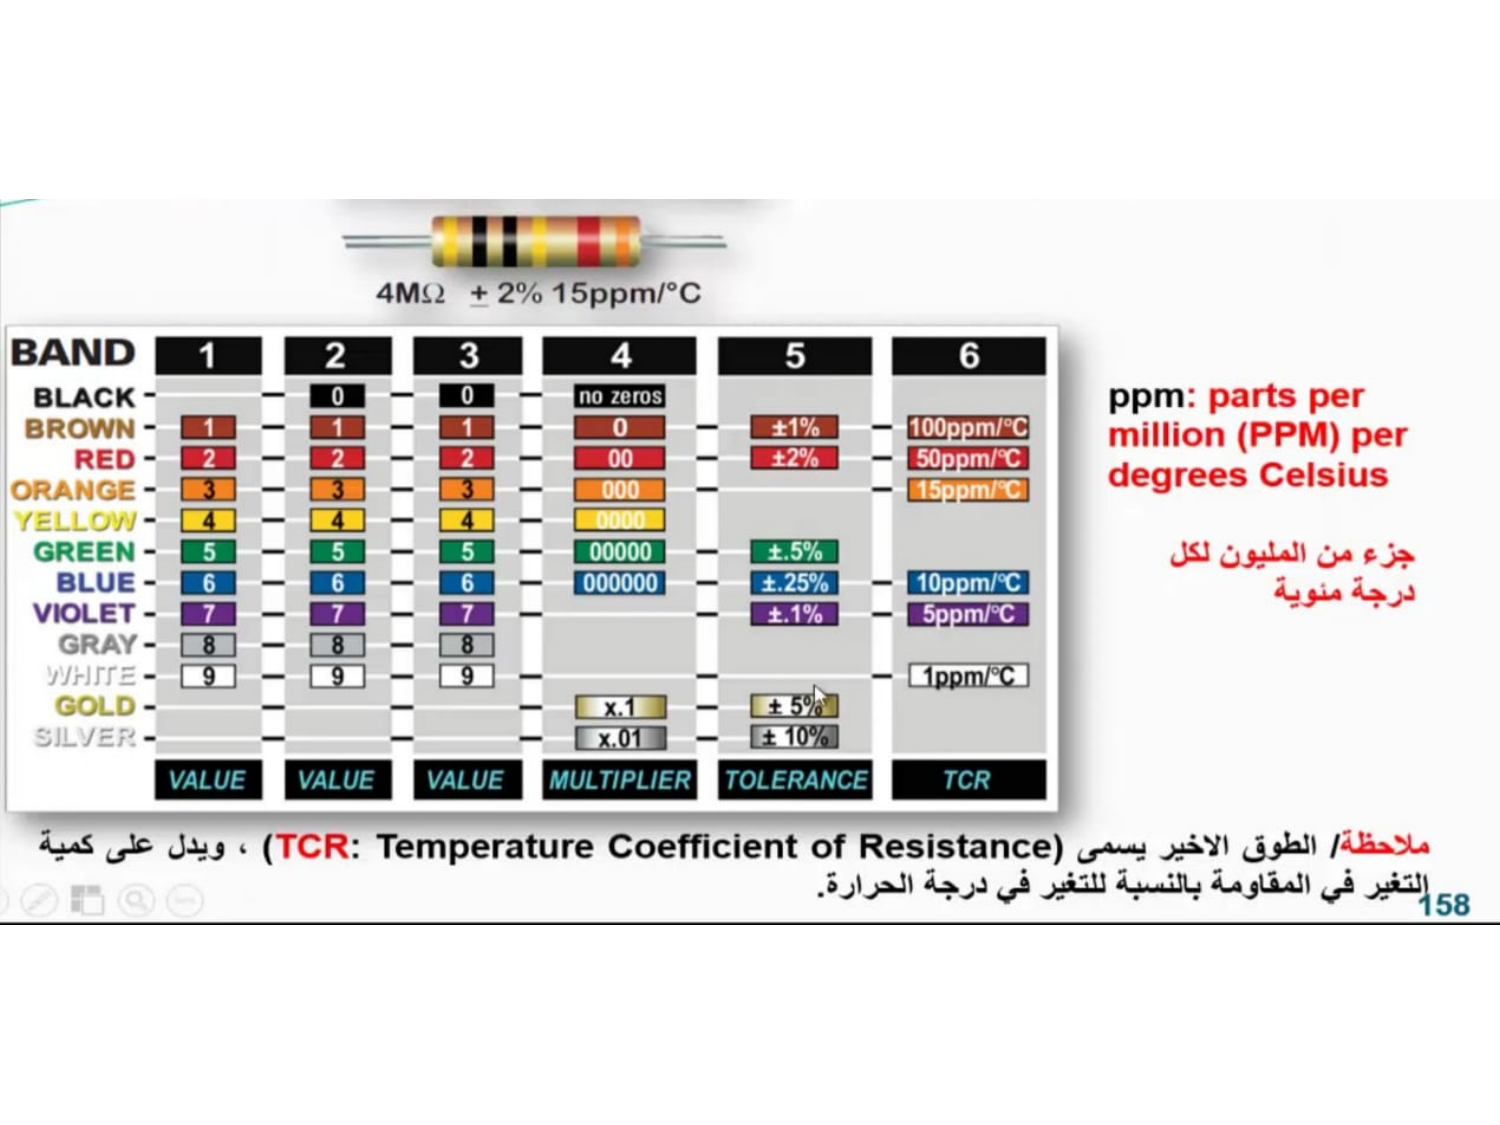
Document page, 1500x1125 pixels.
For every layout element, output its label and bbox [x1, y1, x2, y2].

picture [0, 199, 1500, 926]
